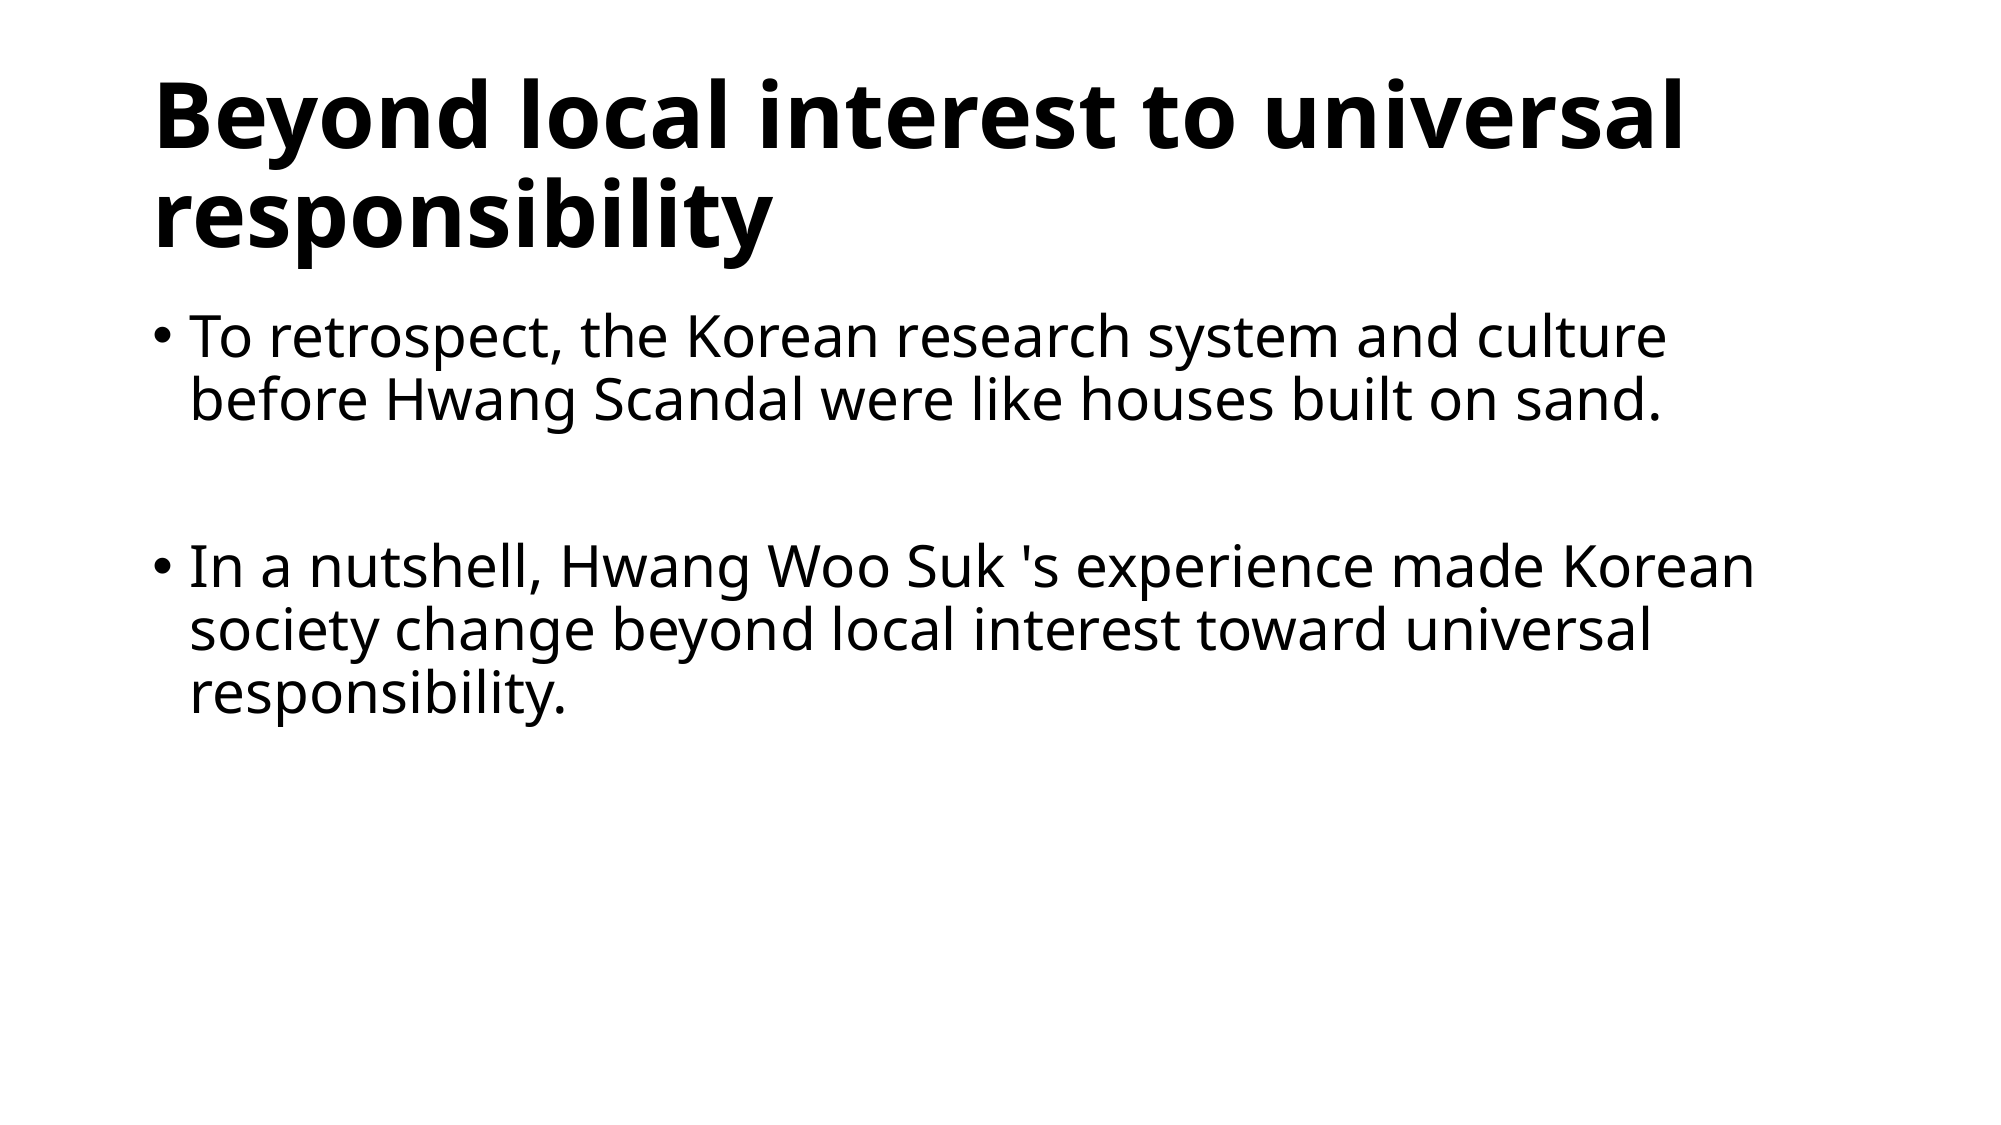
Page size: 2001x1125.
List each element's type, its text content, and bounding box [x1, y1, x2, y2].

list To retrospect, the Korean research system and culture before Hwang Scandal were like houses built on sand. In a nutshell, Hwang Woo Suk 's experience made Korean society change beyond local interest toward universal responsibility. [137, 299, 1863, 1014]
title Beyond local interest to universal responsibility [137, 59, 1863, 278]
